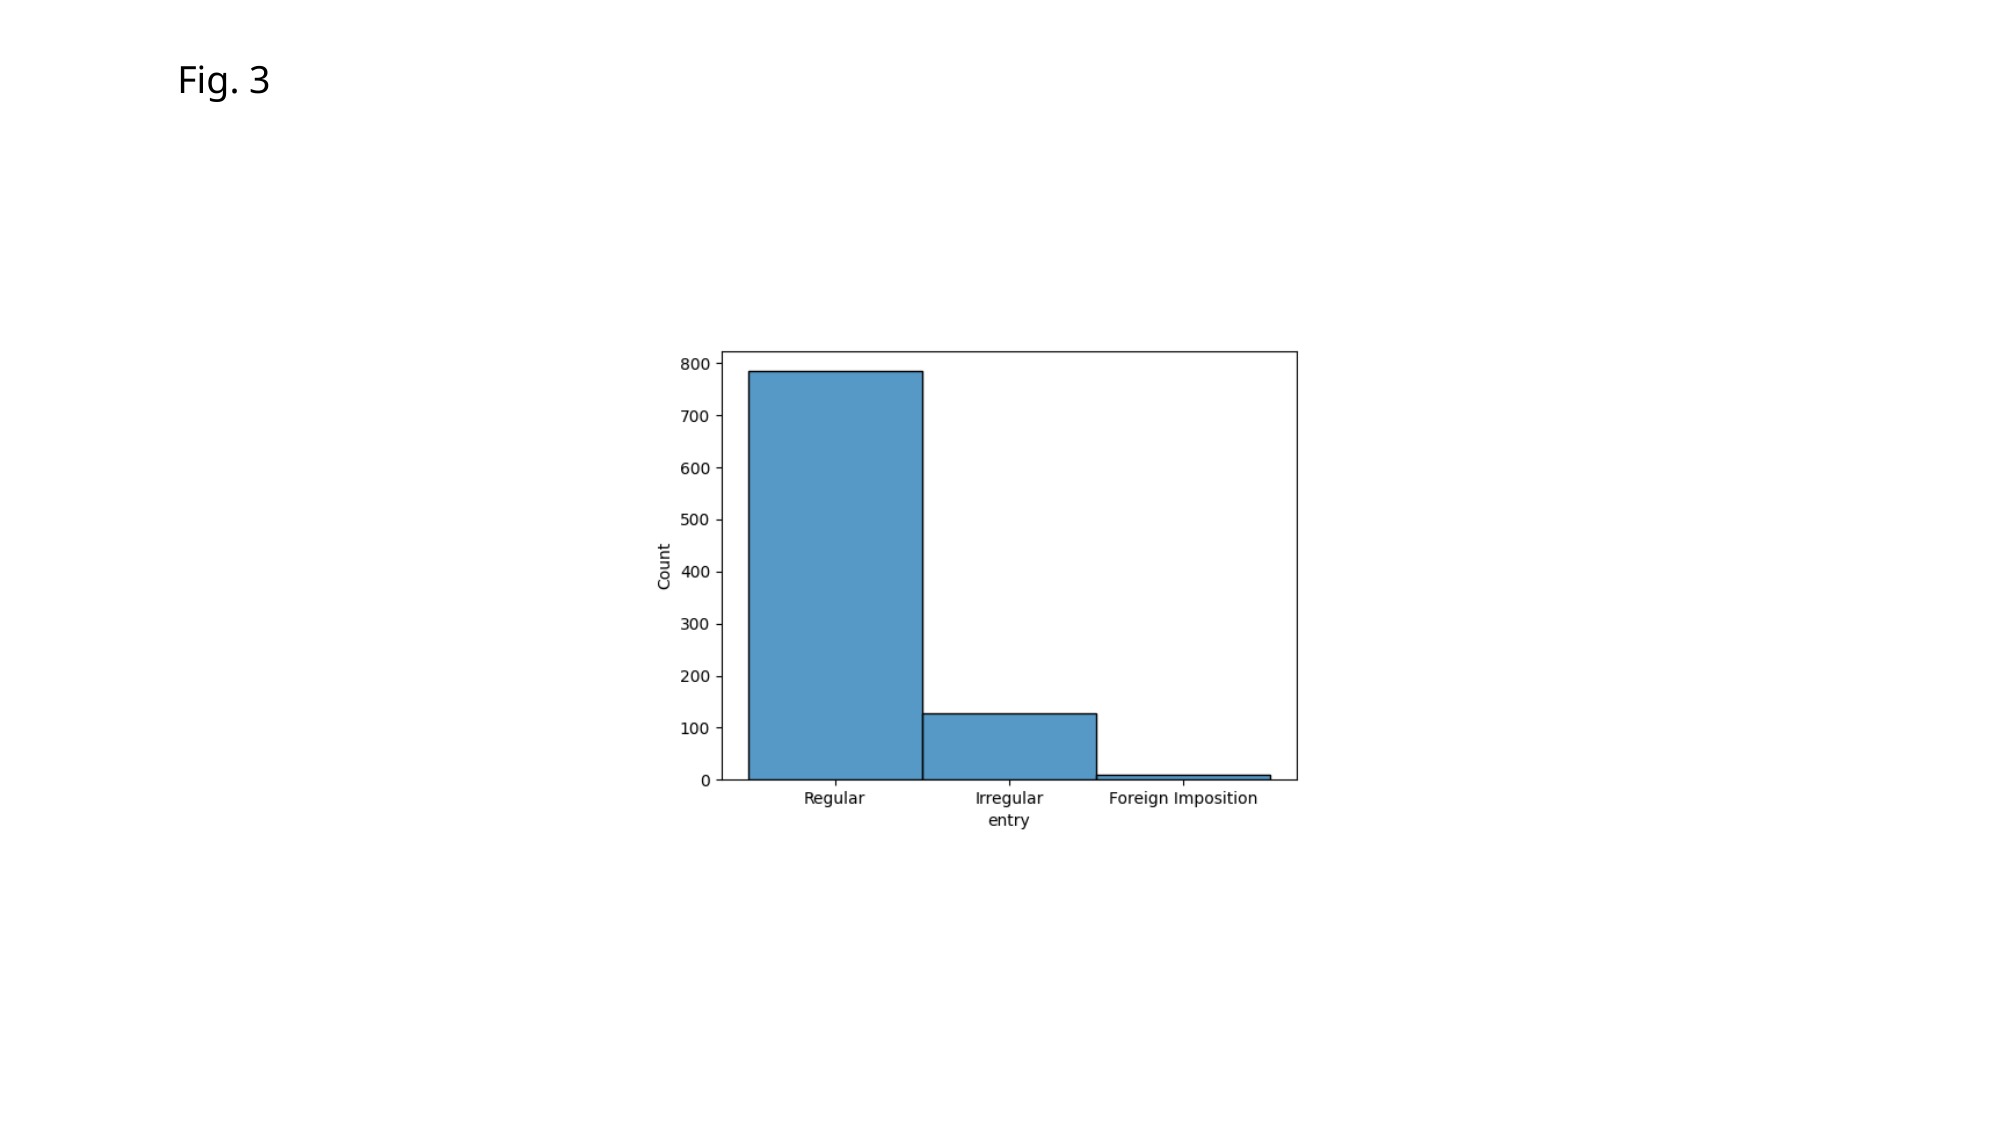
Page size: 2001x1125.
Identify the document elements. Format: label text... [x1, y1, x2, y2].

picture [629, 284, 1371, 841]
text_box Fig. 3 [162, 48, 286, 109]
